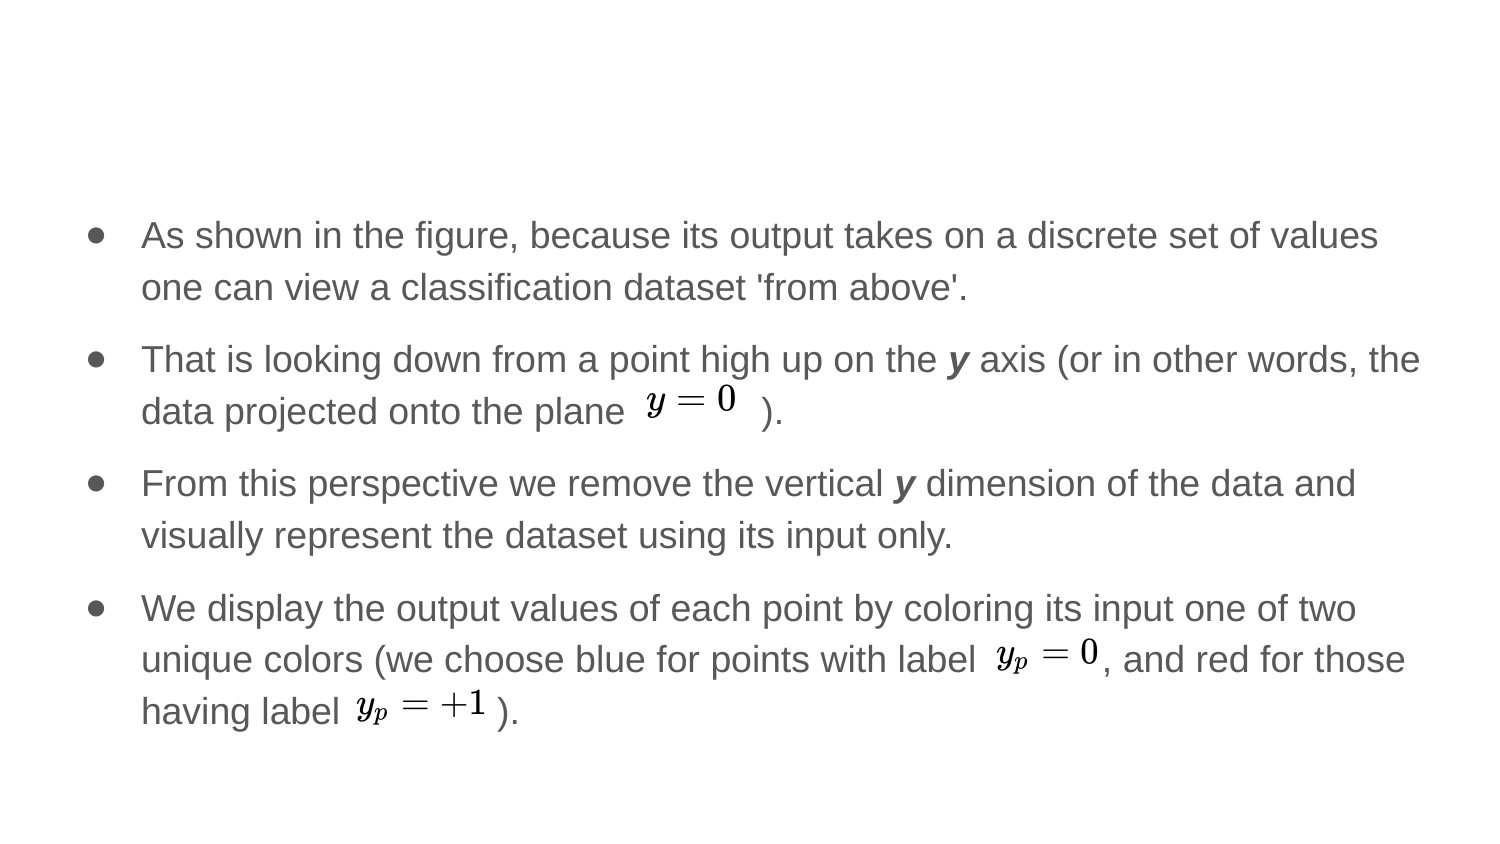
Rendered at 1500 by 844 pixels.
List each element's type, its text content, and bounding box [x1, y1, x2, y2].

picture [646, 379, 737, 423]
picture [356, 685, 487, 728]
list As shown in the figure, because its output takes on a discrete set of values one can view a classification dataset 'from above'. That is looking down from a point high up on the y axis (or in other words, the data projected onto the plane ). From this perspective we remove the vertical y dimension of the data and visually represent the dataset using its input only. We display the output values of each point by coloring its input one of two unique colors (we choose blue for points with label , and red for those having label ). [50, 188, 1450, 750]
picture [996, 634, 1099, 677]
